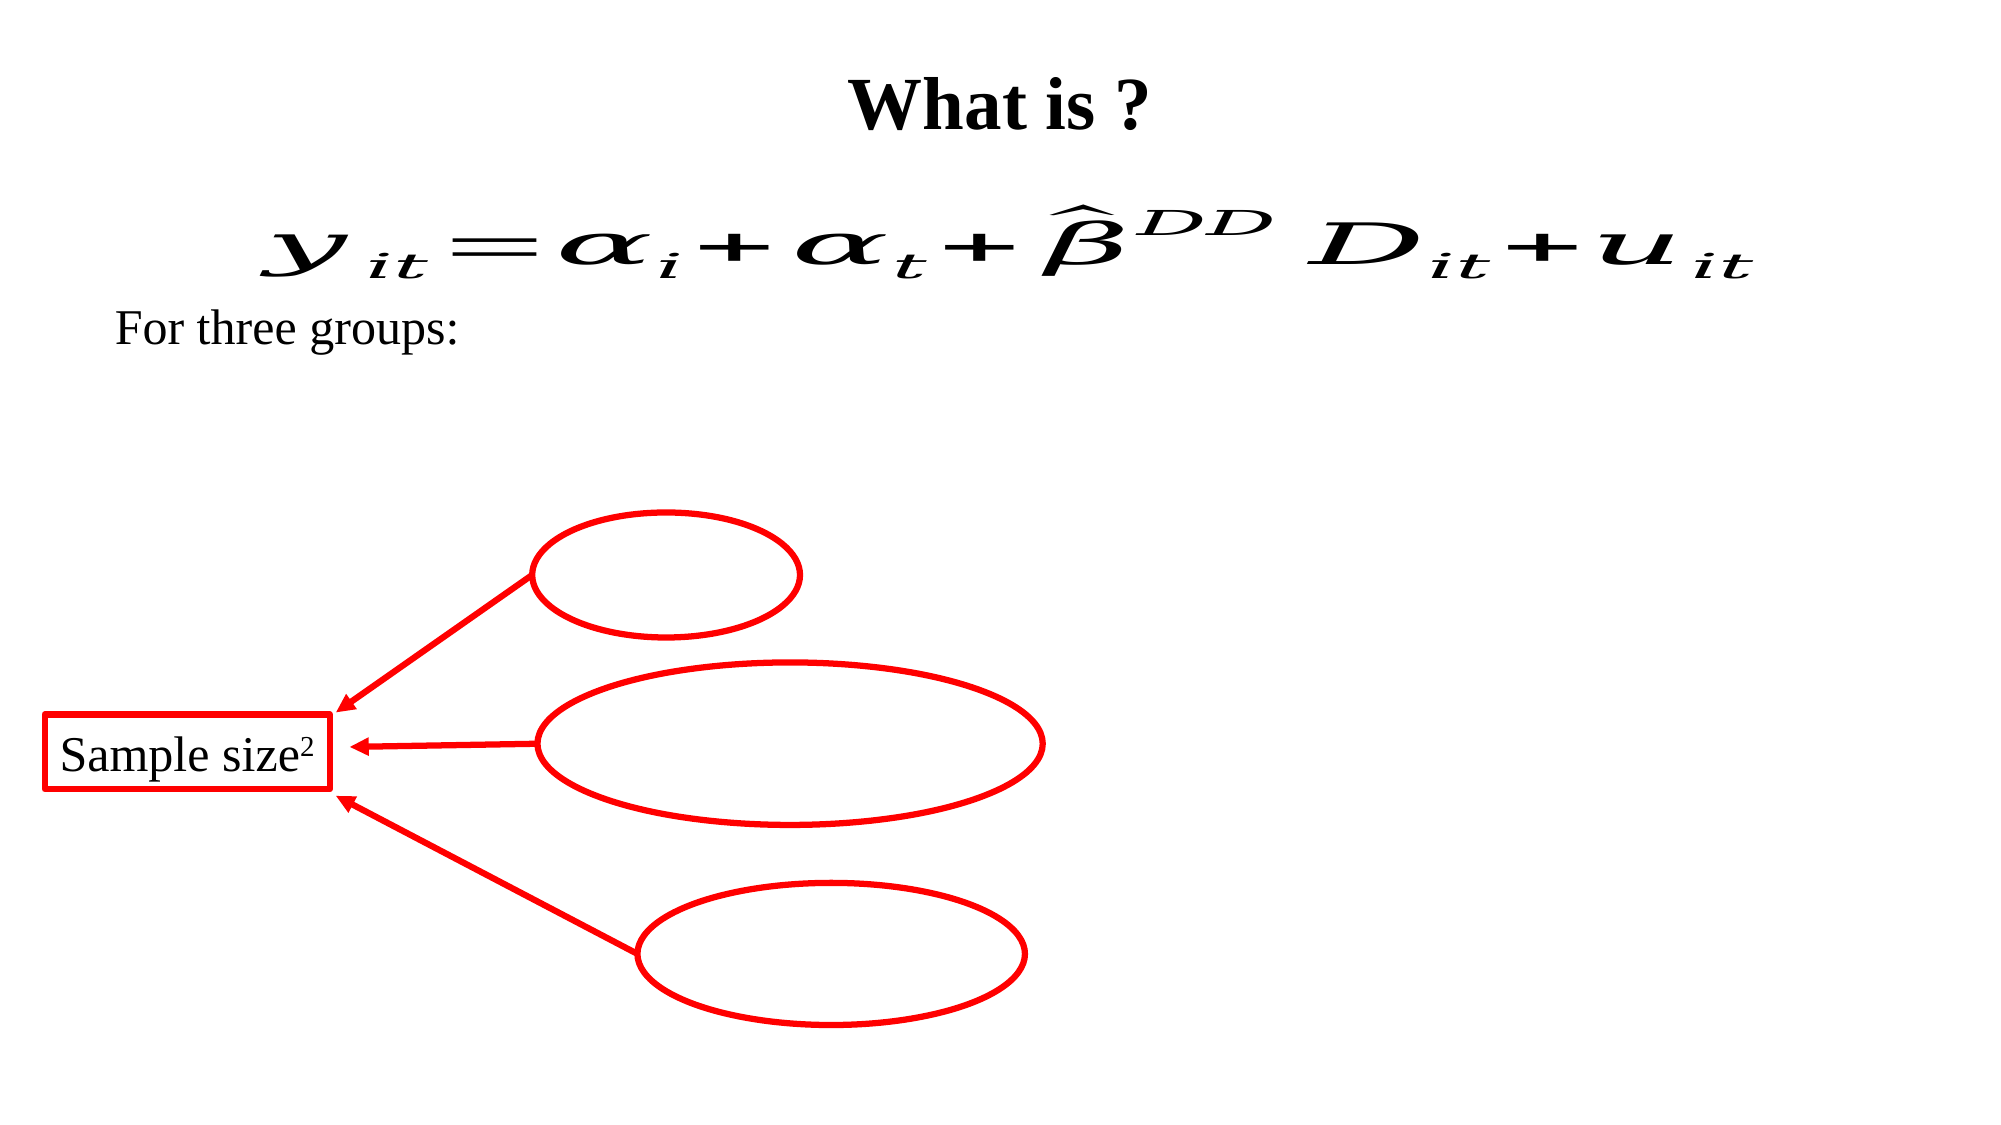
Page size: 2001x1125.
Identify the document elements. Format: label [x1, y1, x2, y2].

text_box [38, 512, 1044, 1026]
